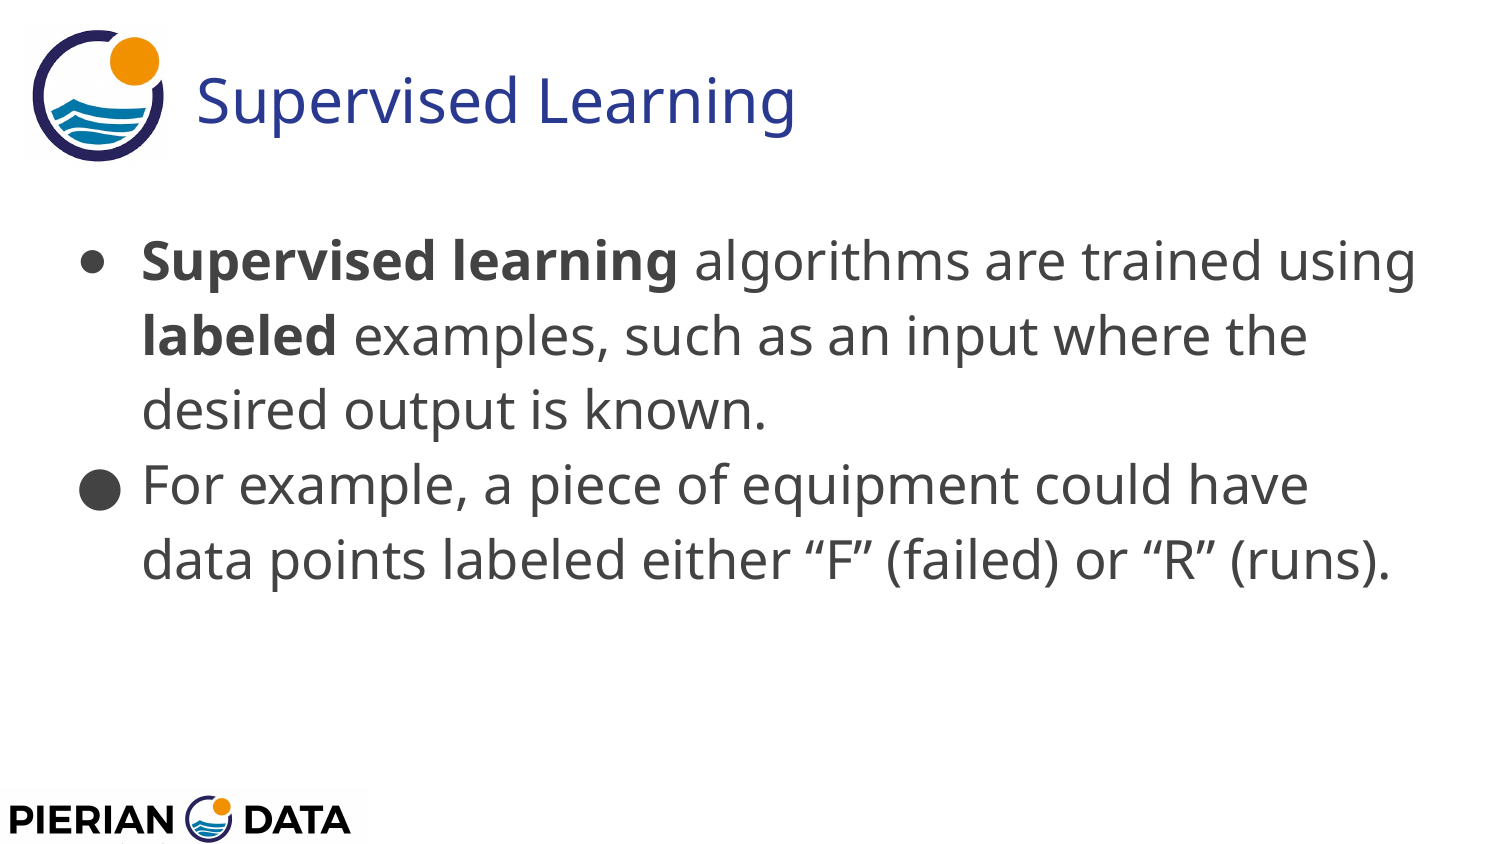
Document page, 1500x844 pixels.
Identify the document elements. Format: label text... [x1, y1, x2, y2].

text_box [176, 34, 1330, 157]
text_box Supervised learning algorithms are trained using labeled examples, such as an input where the desired output is known. For example, a piece of equipment could have data points labeled either “F” (failed) or “R” (runs). [51, 201, 1449, 750]
picture [0, 787, 368, 844]
text_box Supervised Learning [181, 45, 1500, 146]
picture [24, 24, 172, 167]
